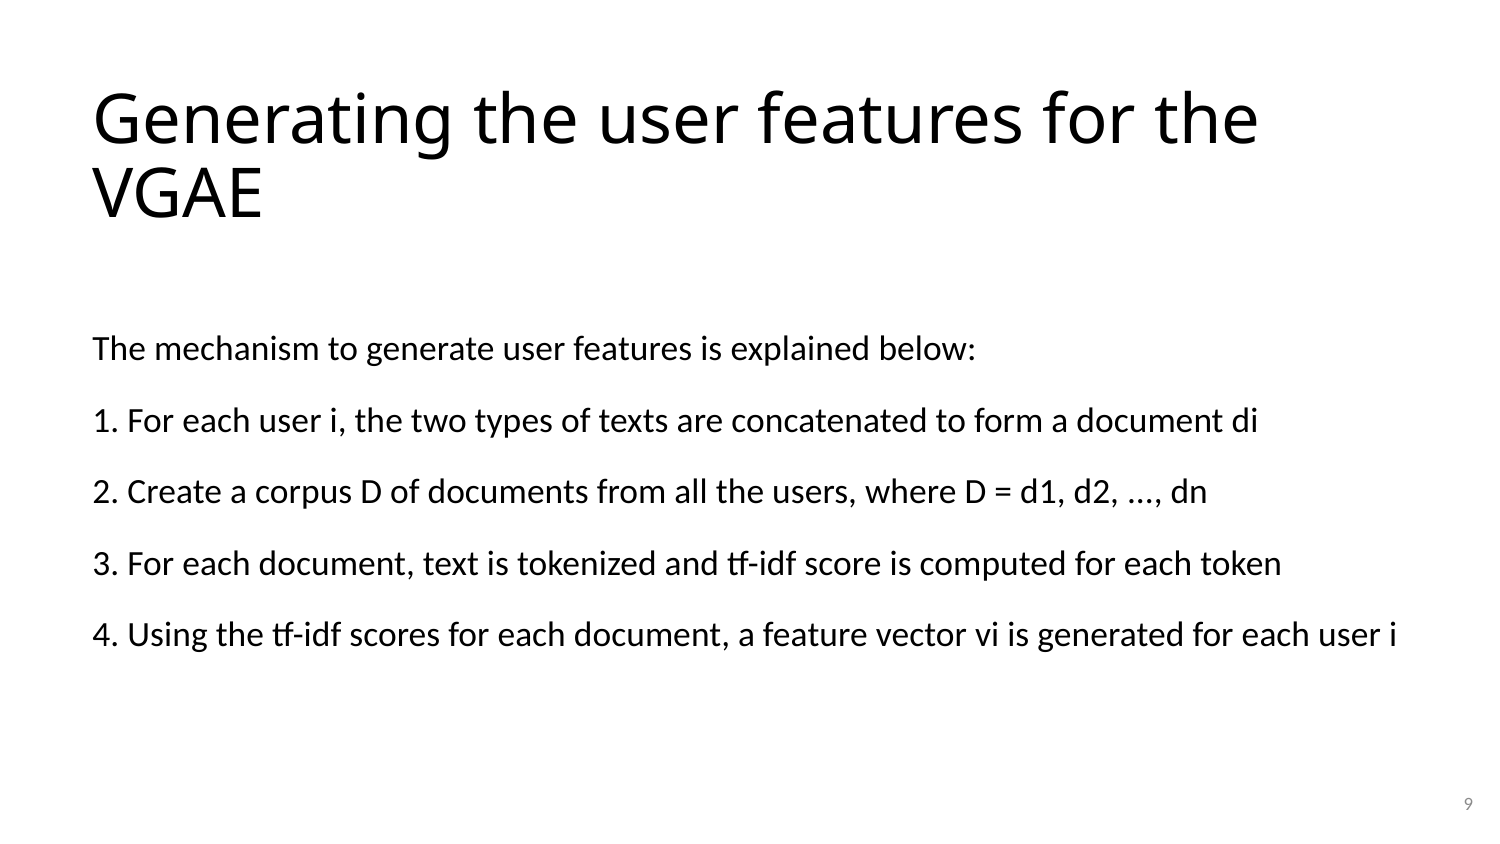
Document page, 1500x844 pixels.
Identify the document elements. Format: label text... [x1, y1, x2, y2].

title Generating the user features for the VGAE [77, 121, 1427, 248]
list The mechanism to generate user features is explained below: 1. For each user i, the two types of texts are concatenated to form a document di 2. Create a corpus D of documents from all the users, where D = d1, d2, ..., dn 3. For each document, text is tokenized and tf-idf score is computed for each token 4. Using the tf-idf scores for each document, a feature vector vi is generated for each user i [77, 314, 1427, 760]
slide_number 9 [1398, 770, 1489, 835]
